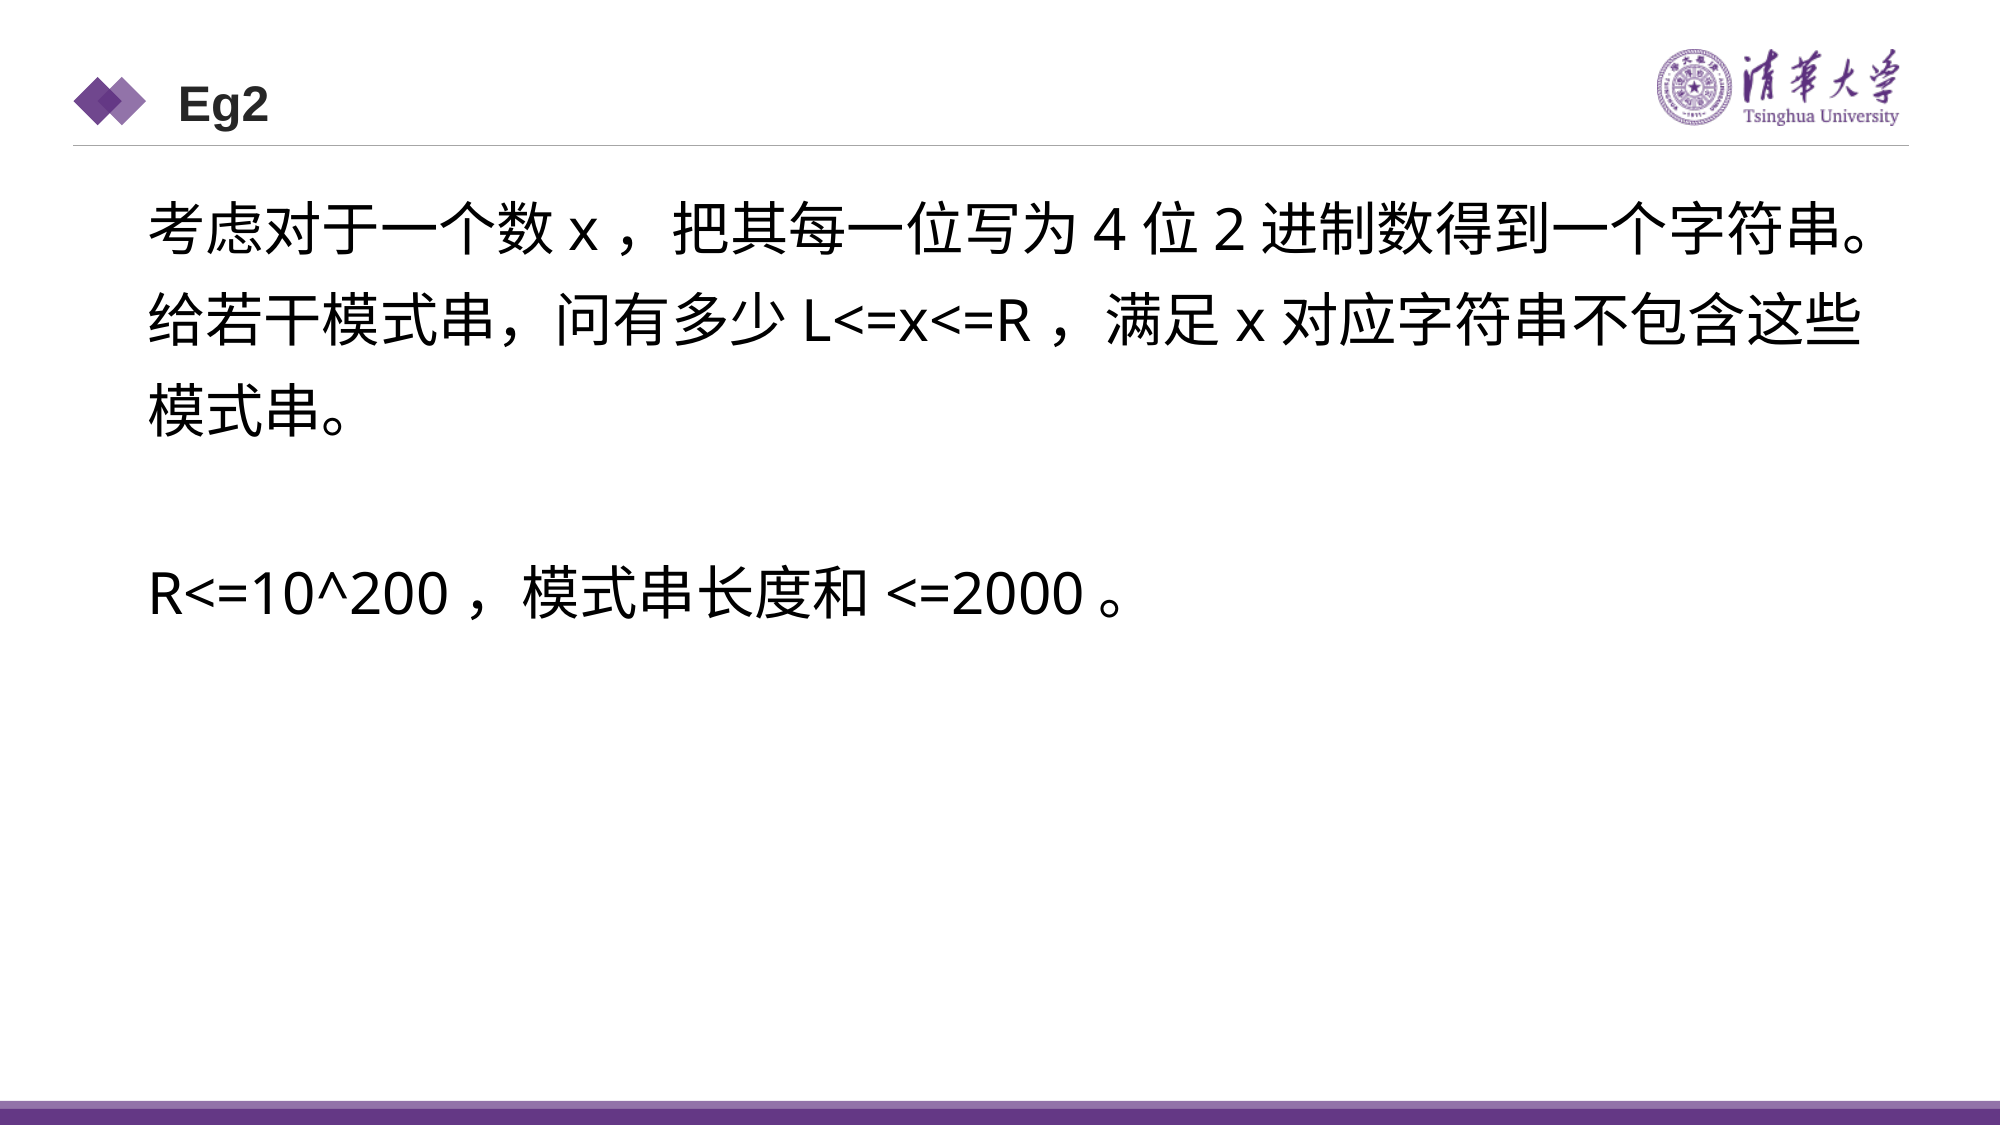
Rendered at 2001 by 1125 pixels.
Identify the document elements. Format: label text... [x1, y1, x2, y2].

picture [1657, 49, 1903, 126]
text_box 考虑对于一个数x，把其每一位写为4位2进制数得到一个字符串。 给若干模式串，问有多少L<=x<=R，满足x对应字符串不包含这些模式串。 R<=10^200，模式串长度和<=2000。 [133, 164, 1897, 633]
text_box Eg2 [163, 64, 285, 140]
